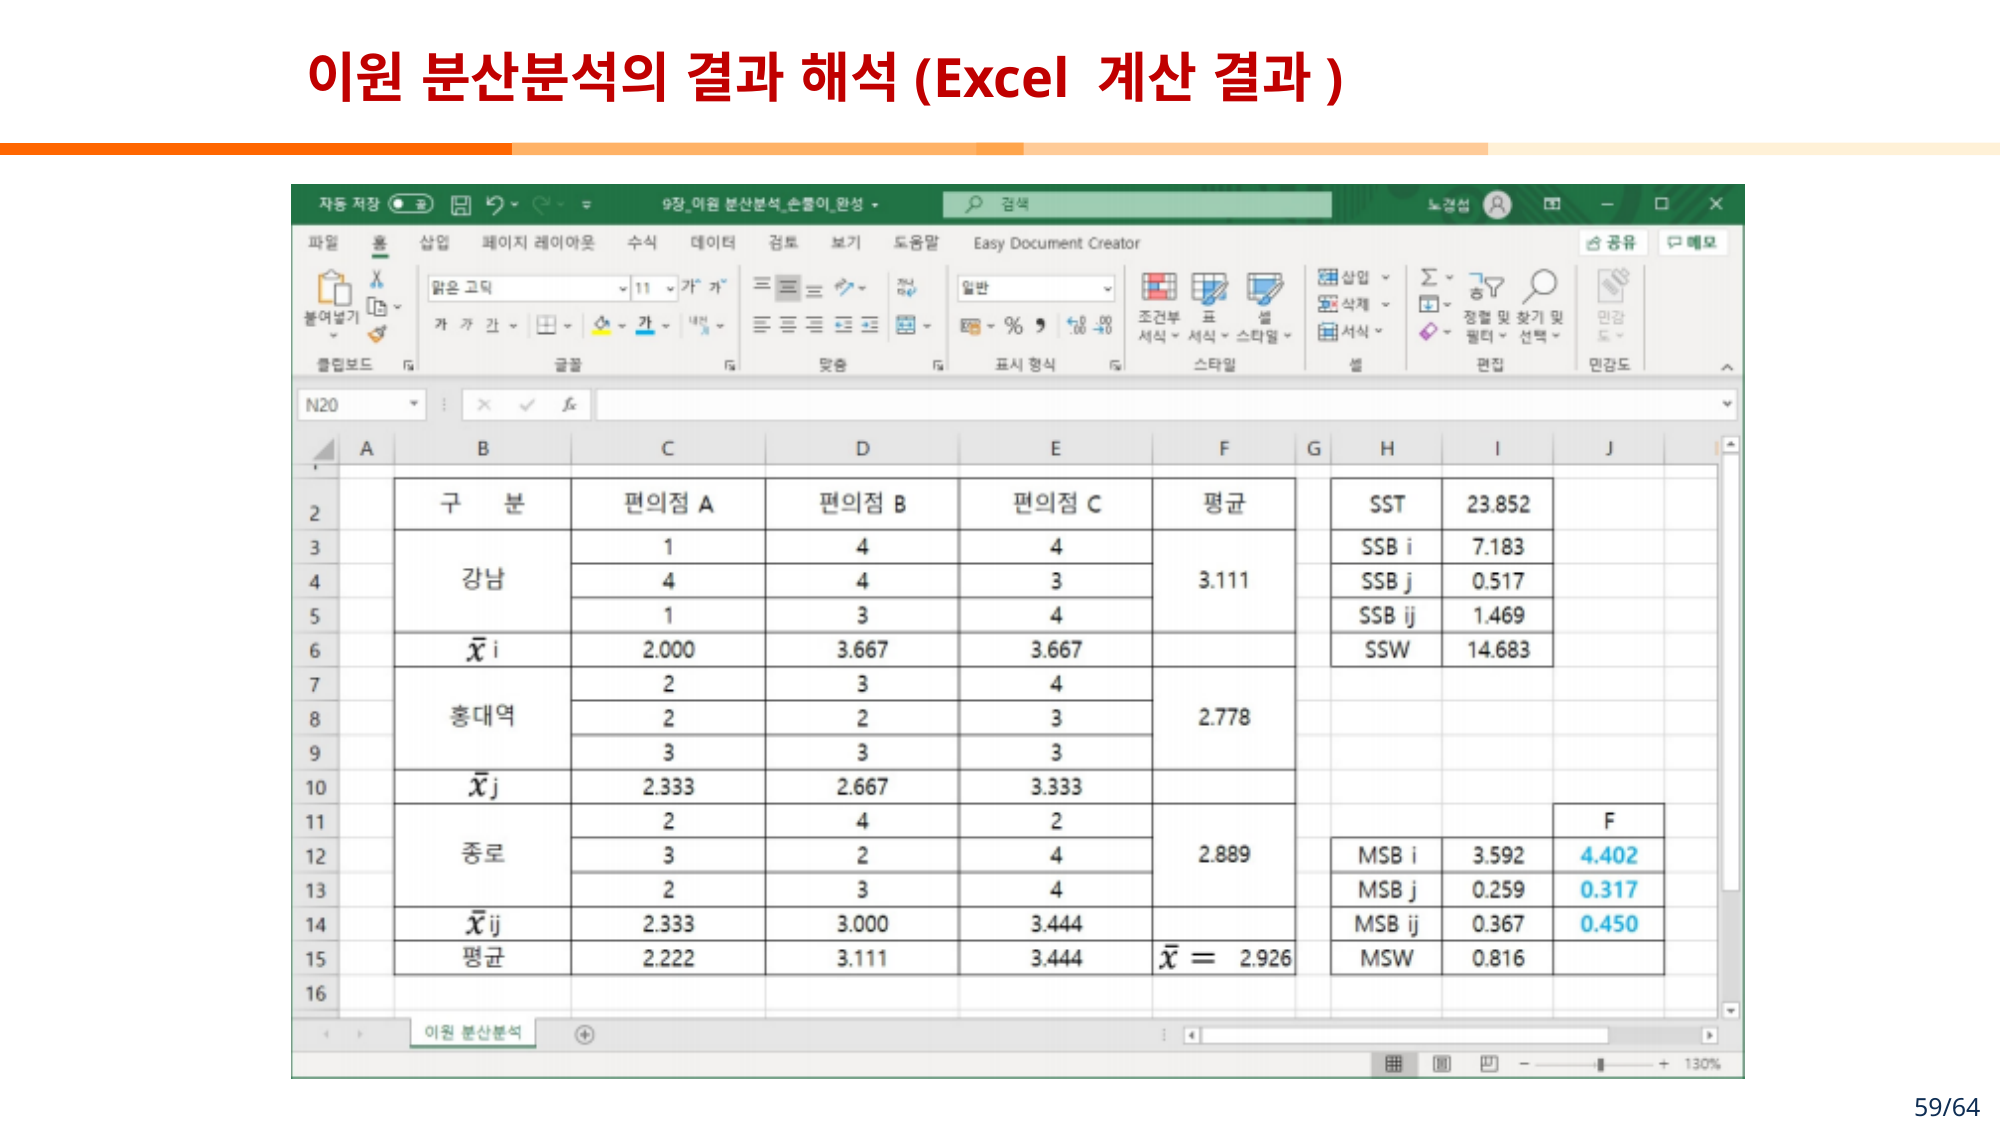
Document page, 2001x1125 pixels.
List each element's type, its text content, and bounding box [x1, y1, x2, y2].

picture [290, 184, 1745, 1079]
title 이원 분산분석의 결과 해석(Excel 계산 결과) [291, 31, 1532, 122]
